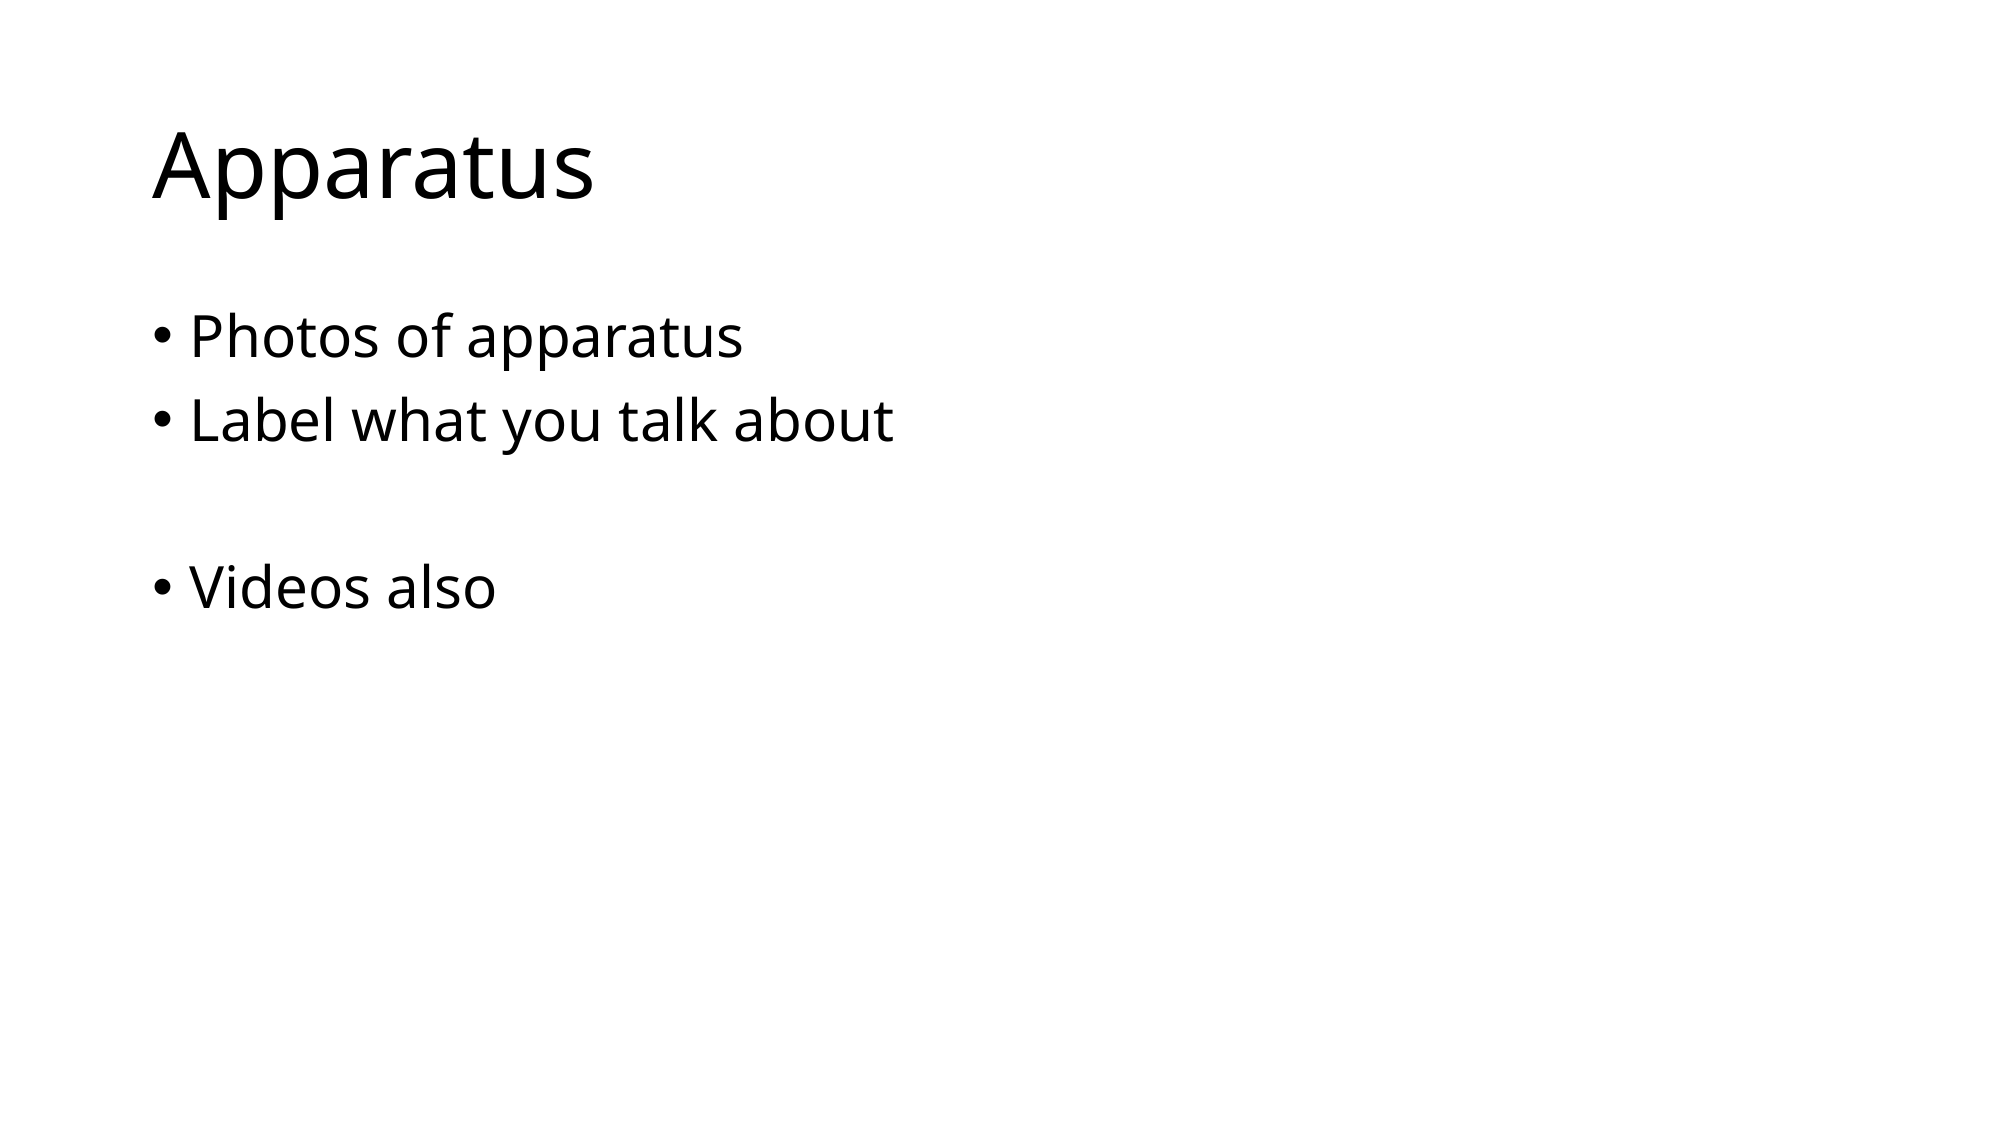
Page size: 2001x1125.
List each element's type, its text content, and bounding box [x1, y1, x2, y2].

list Photos of apparatus Label what you talk about Videos also [137, 299, 1863, 1014]
title Apparatus [137, 59, 1863, 278]
